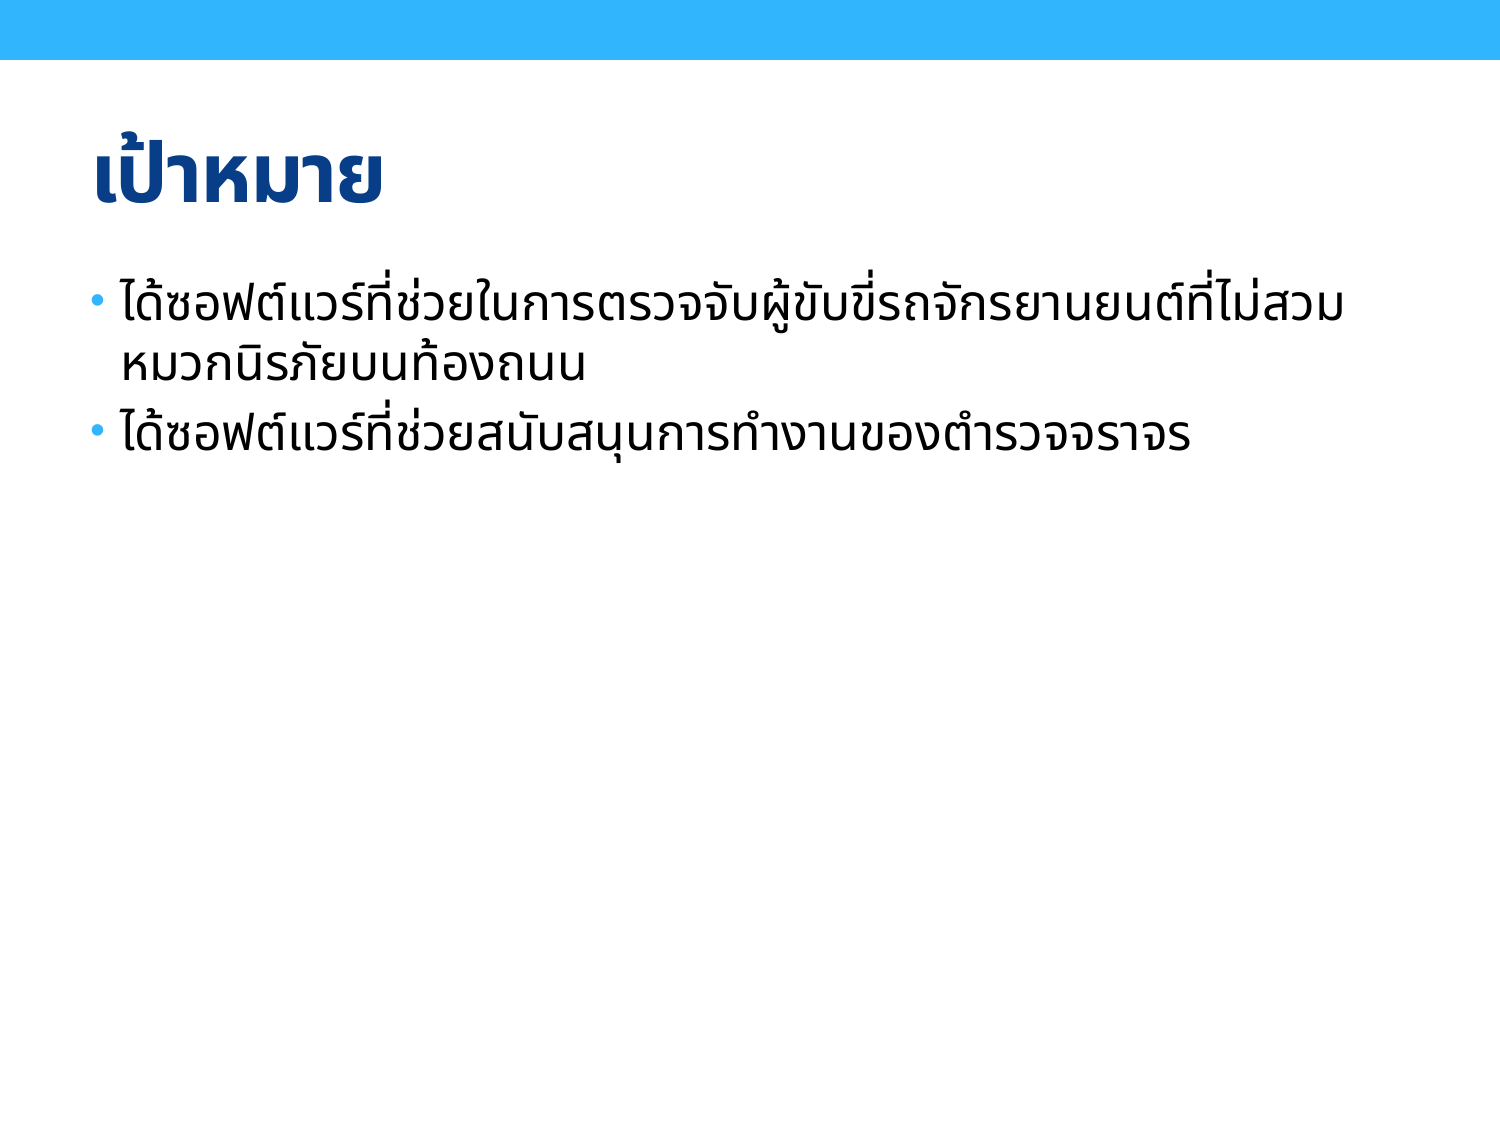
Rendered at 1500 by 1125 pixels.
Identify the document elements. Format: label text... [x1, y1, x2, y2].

title เป้าหมาย [75, 87, 1425, 250]
list ได้ซอฟต์แวร์ที่ช่วยในการตรวจจับผู้ขับขี่รถจักรยานยนต์ที่ไม่สวมหมวกนิรภัยบนท้องถนน ได้ซอฟต์แวร์ที่ช่วยสนับสนุนการทำงานของตำรวจจราจร [75, 262, 1425, 1063]
